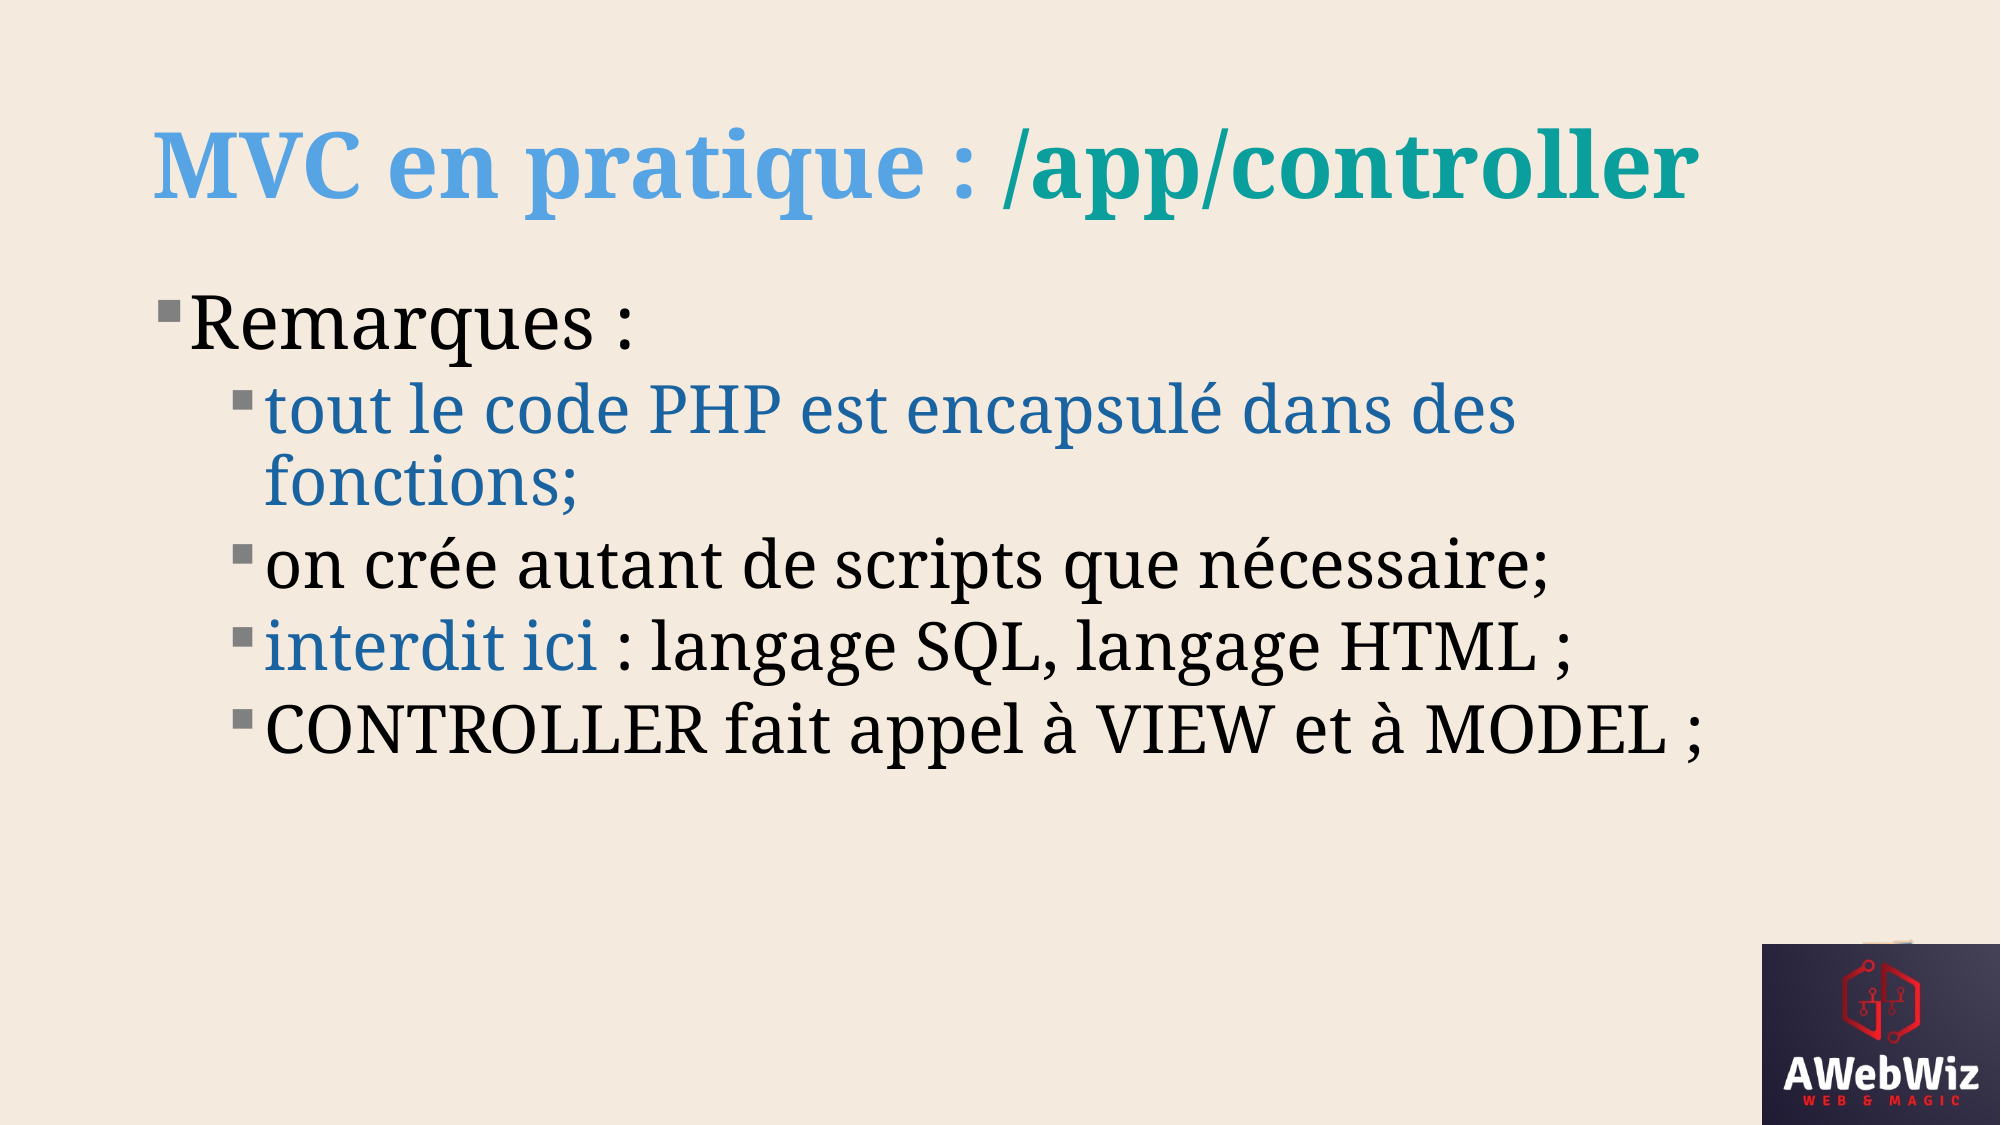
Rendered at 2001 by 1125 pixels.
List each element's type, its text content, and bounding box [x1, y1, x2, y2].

list Remarques : tout le code PHP est encapsulé dans des fonctions; on crée autant de scripts que nécessaire; interdit ici : langage SQL, langage HTML ; CONTROLLER fait appel à VIEW et à MODEL ; [137, 277, 1863, 1014]
title MVC en pratique : /app/controller [137, 59, 1863, 277]
picture [1762, 938, 2000, 1125]
